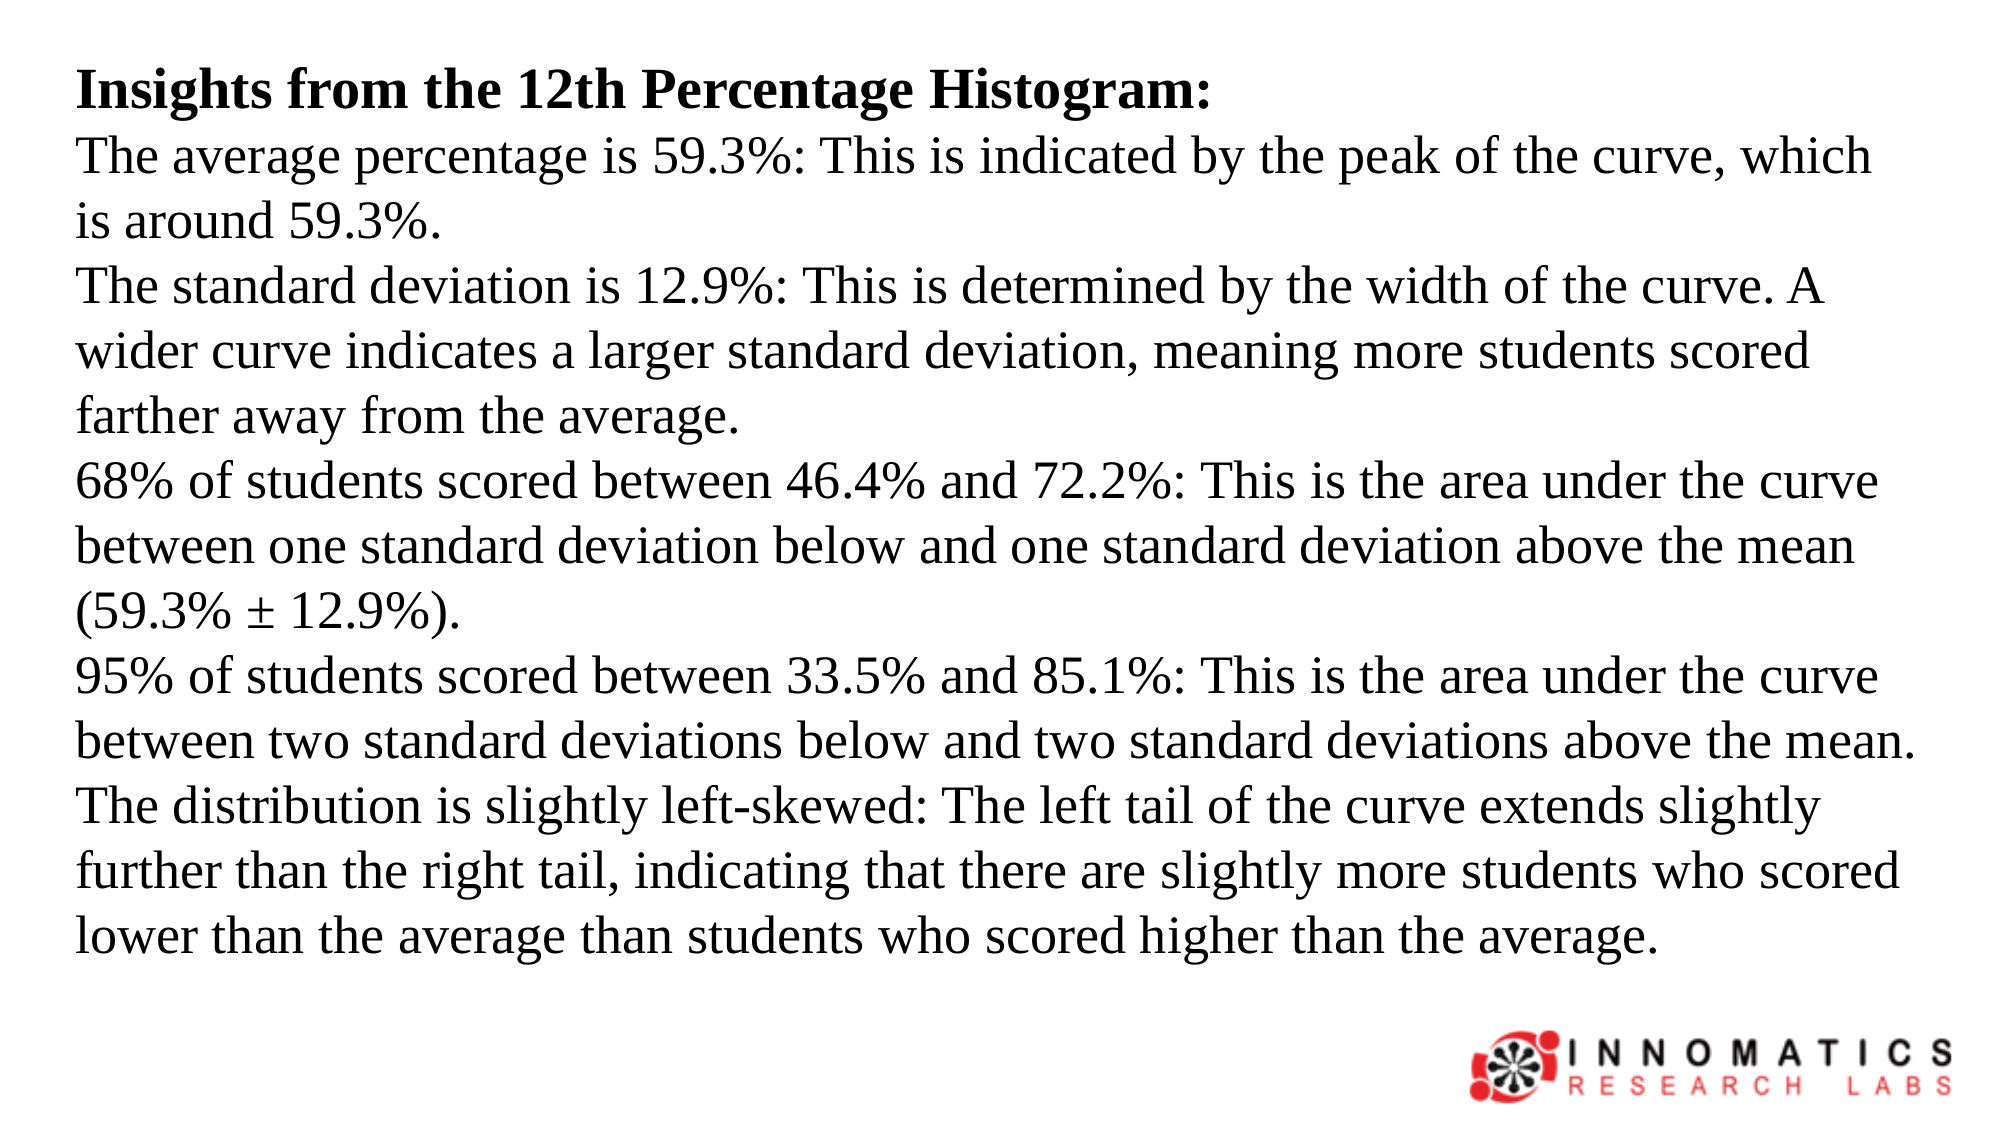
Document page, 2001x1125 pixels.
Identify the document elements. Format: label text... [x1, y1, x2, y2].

text_box Insights from the 12th Percentage Histogram: The average percentage is 59.3%: This is indicated by the peak of the curve, which is around 59.3%. The standard deviation is 12.9%: This is determined by the width of the curve. A wider curve indicates a larger standard deviation, meaning more students scored farther away from the average. 68% of students scored between 46.4% and 72.2%: This is the area under the curve between one standard deviation below and one standard deviation above the mean (59.3% ± 12.9%). 95% of students scored between 33.5% and 85.1%: This is the area under the curve between two standard deviations below and two standard deviations above the mean. The distribution is slightly left-skewed: The left tail of the curve extends slightly further than the right tail, indicating that there are slightly more students who scored lower than the average than students who scored higher than the average. [60, 34, 1940, 1000]
picture [1445, 1014, 1975, 1125]
